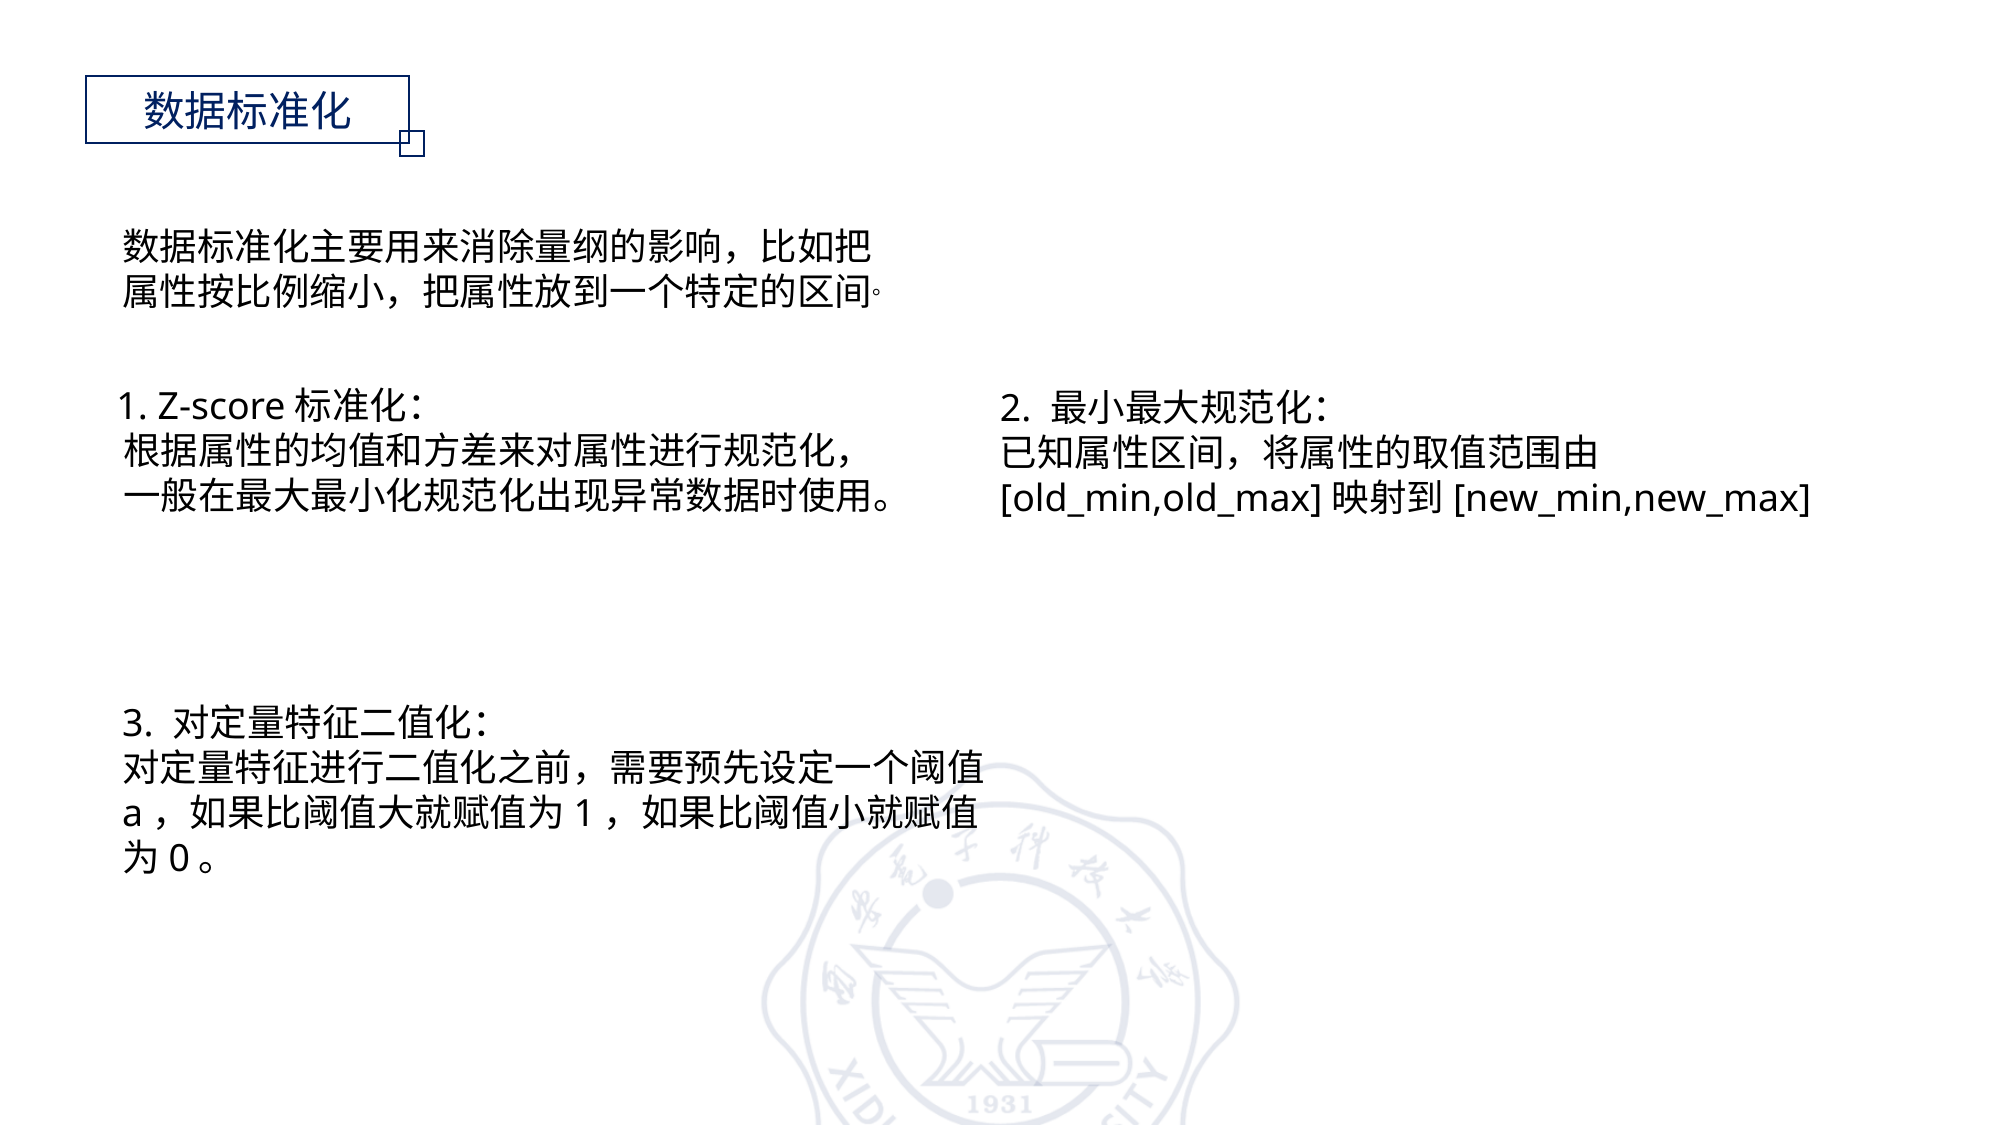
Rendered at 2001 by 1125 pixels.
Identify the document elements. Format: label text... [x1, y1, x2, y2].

picture [0, 0, 2001, 1125]
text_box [85, 76, 425, 157]
text_box 数据标准化主要用来消除量纲的影响，比如把属性按比例缩小，把属性放到一个特定的区间。 [107, 216, 917, 321]
